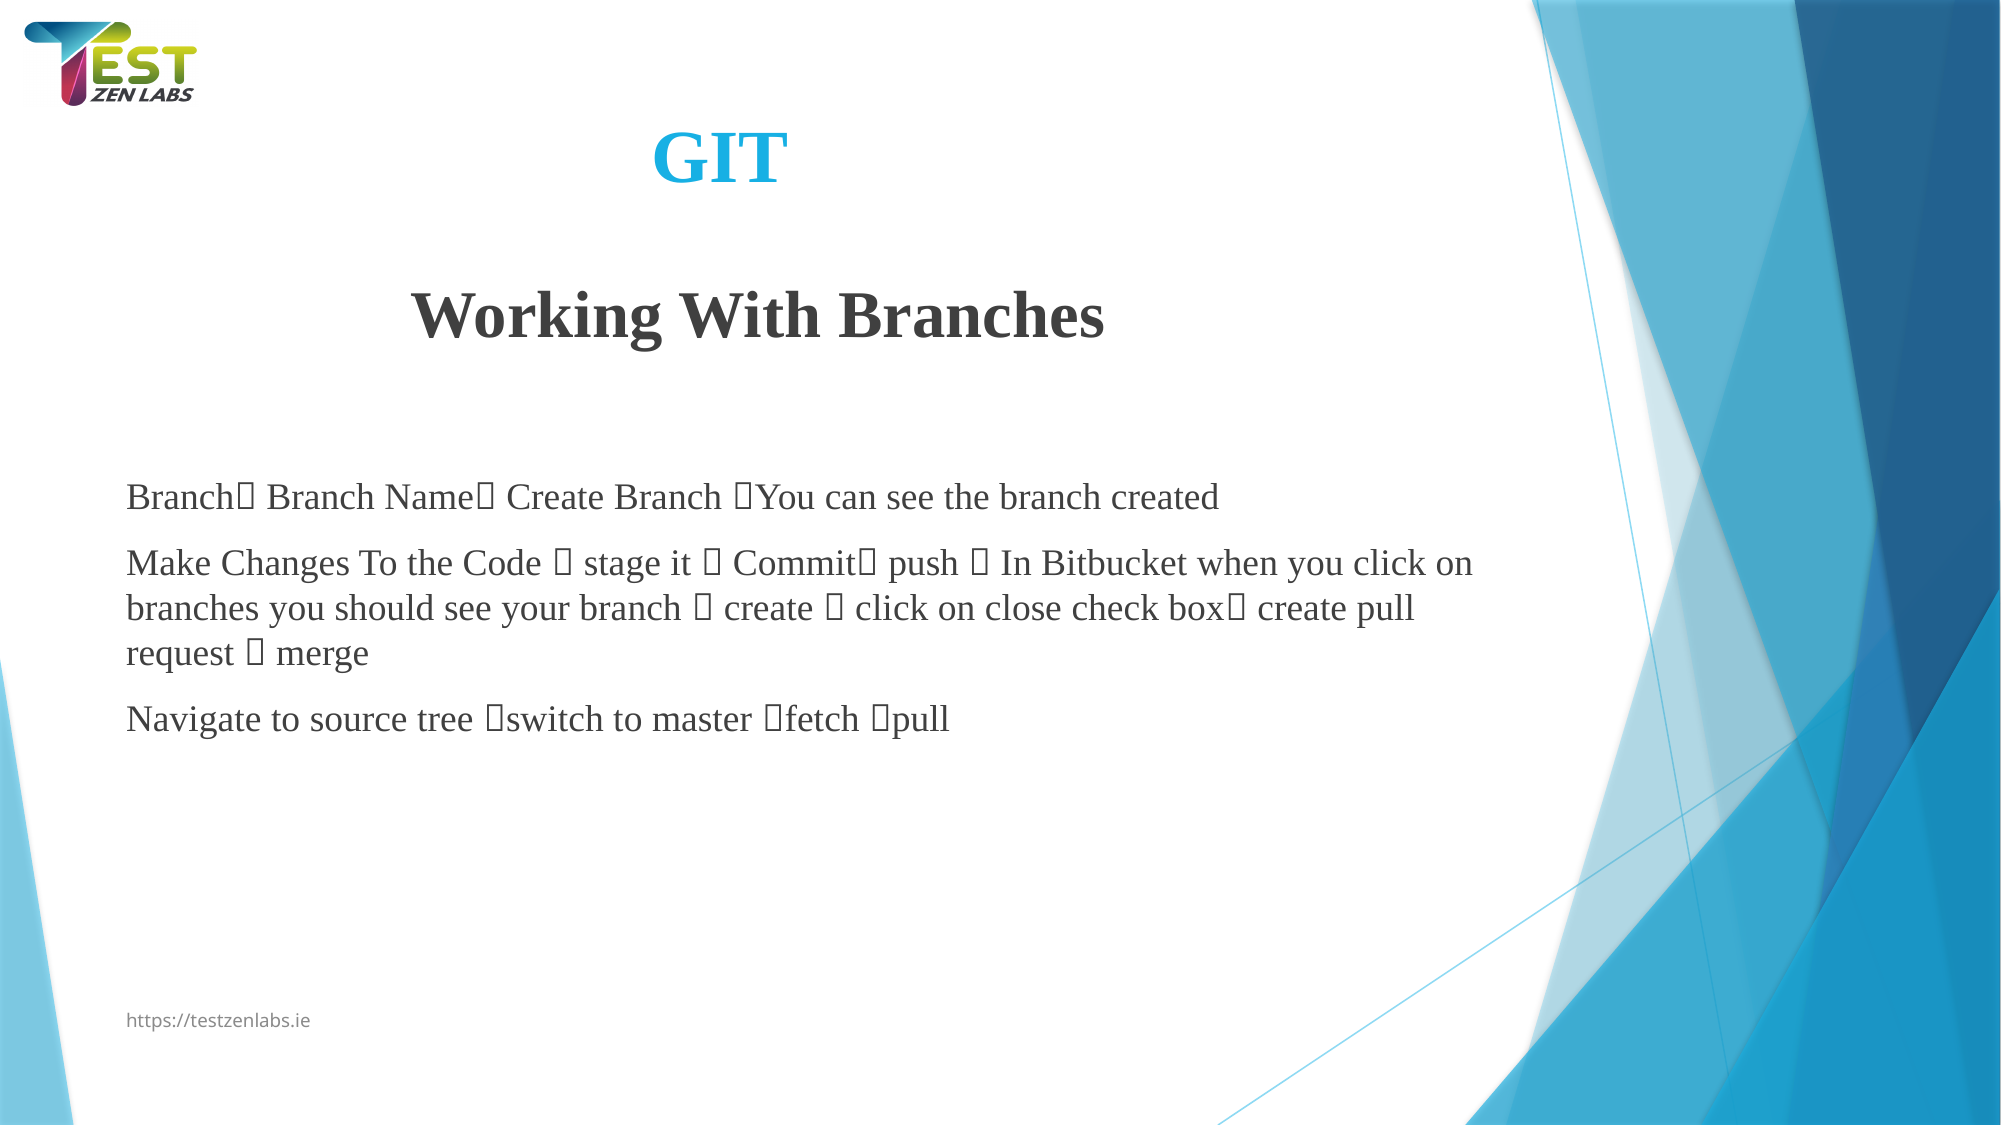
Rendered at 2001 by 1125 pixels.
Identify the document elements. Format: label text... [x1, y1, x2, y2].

title GIT [111, 99, 1522, 233]
footer https://testzenlabs.ie [111, 991, 1145, 1051]
picture [22, 18, 200, 108]
list Working With Branches Branch Branch Name Create Branch You can see the branch created Make Changes To the Code  stage it  Commit push  In Bitbucket when you click on branches you should see your branch  create  click on close check box create pull request  merge Navigate to source tree switch to master fetch pull [111, 262, 1522, 992]
